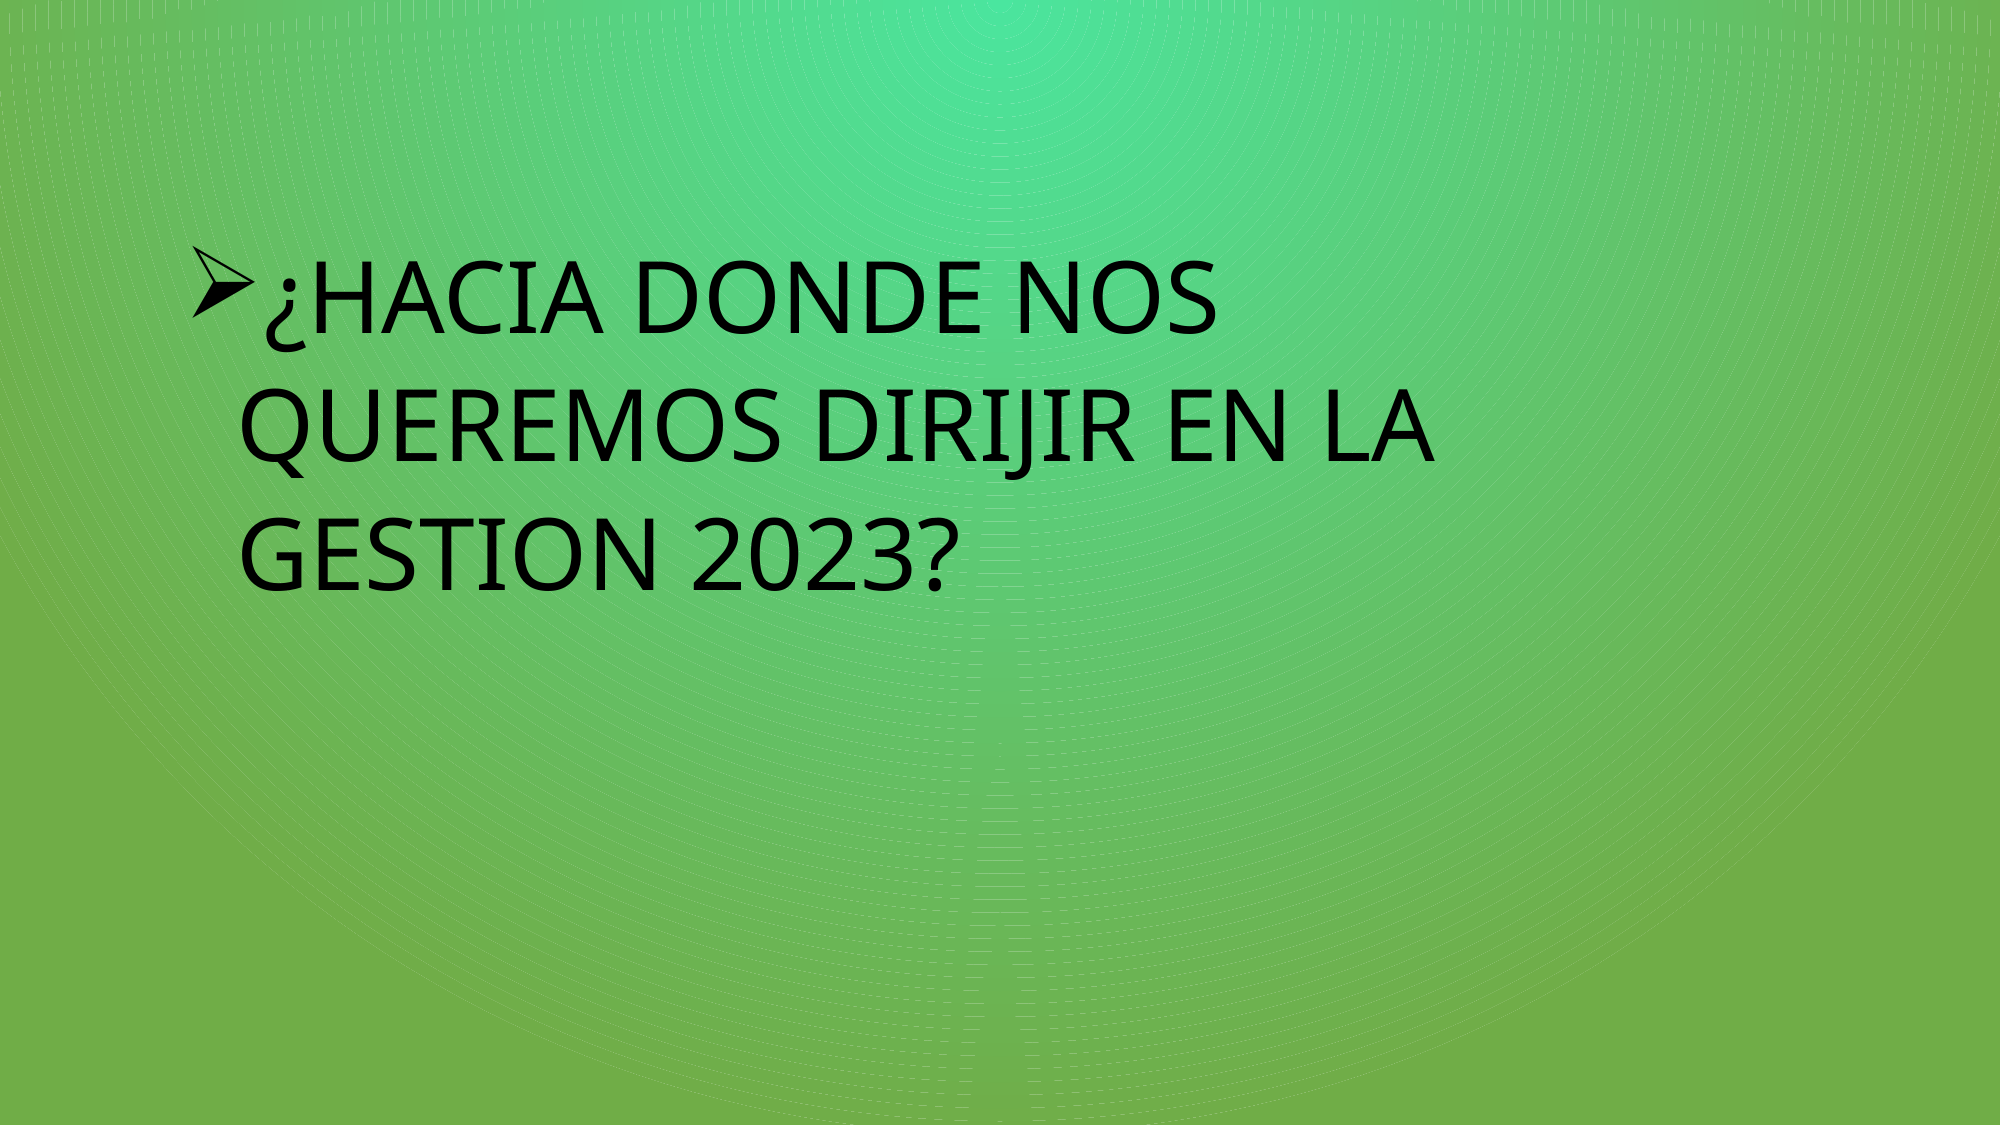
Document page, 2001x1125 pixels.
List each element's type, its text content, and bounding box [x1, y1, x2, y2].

list ¿HACIA DONDE NOS QUEREMOS DIRIJIR EN LA GESTION 2023? [169, 98, 1895, 922]
